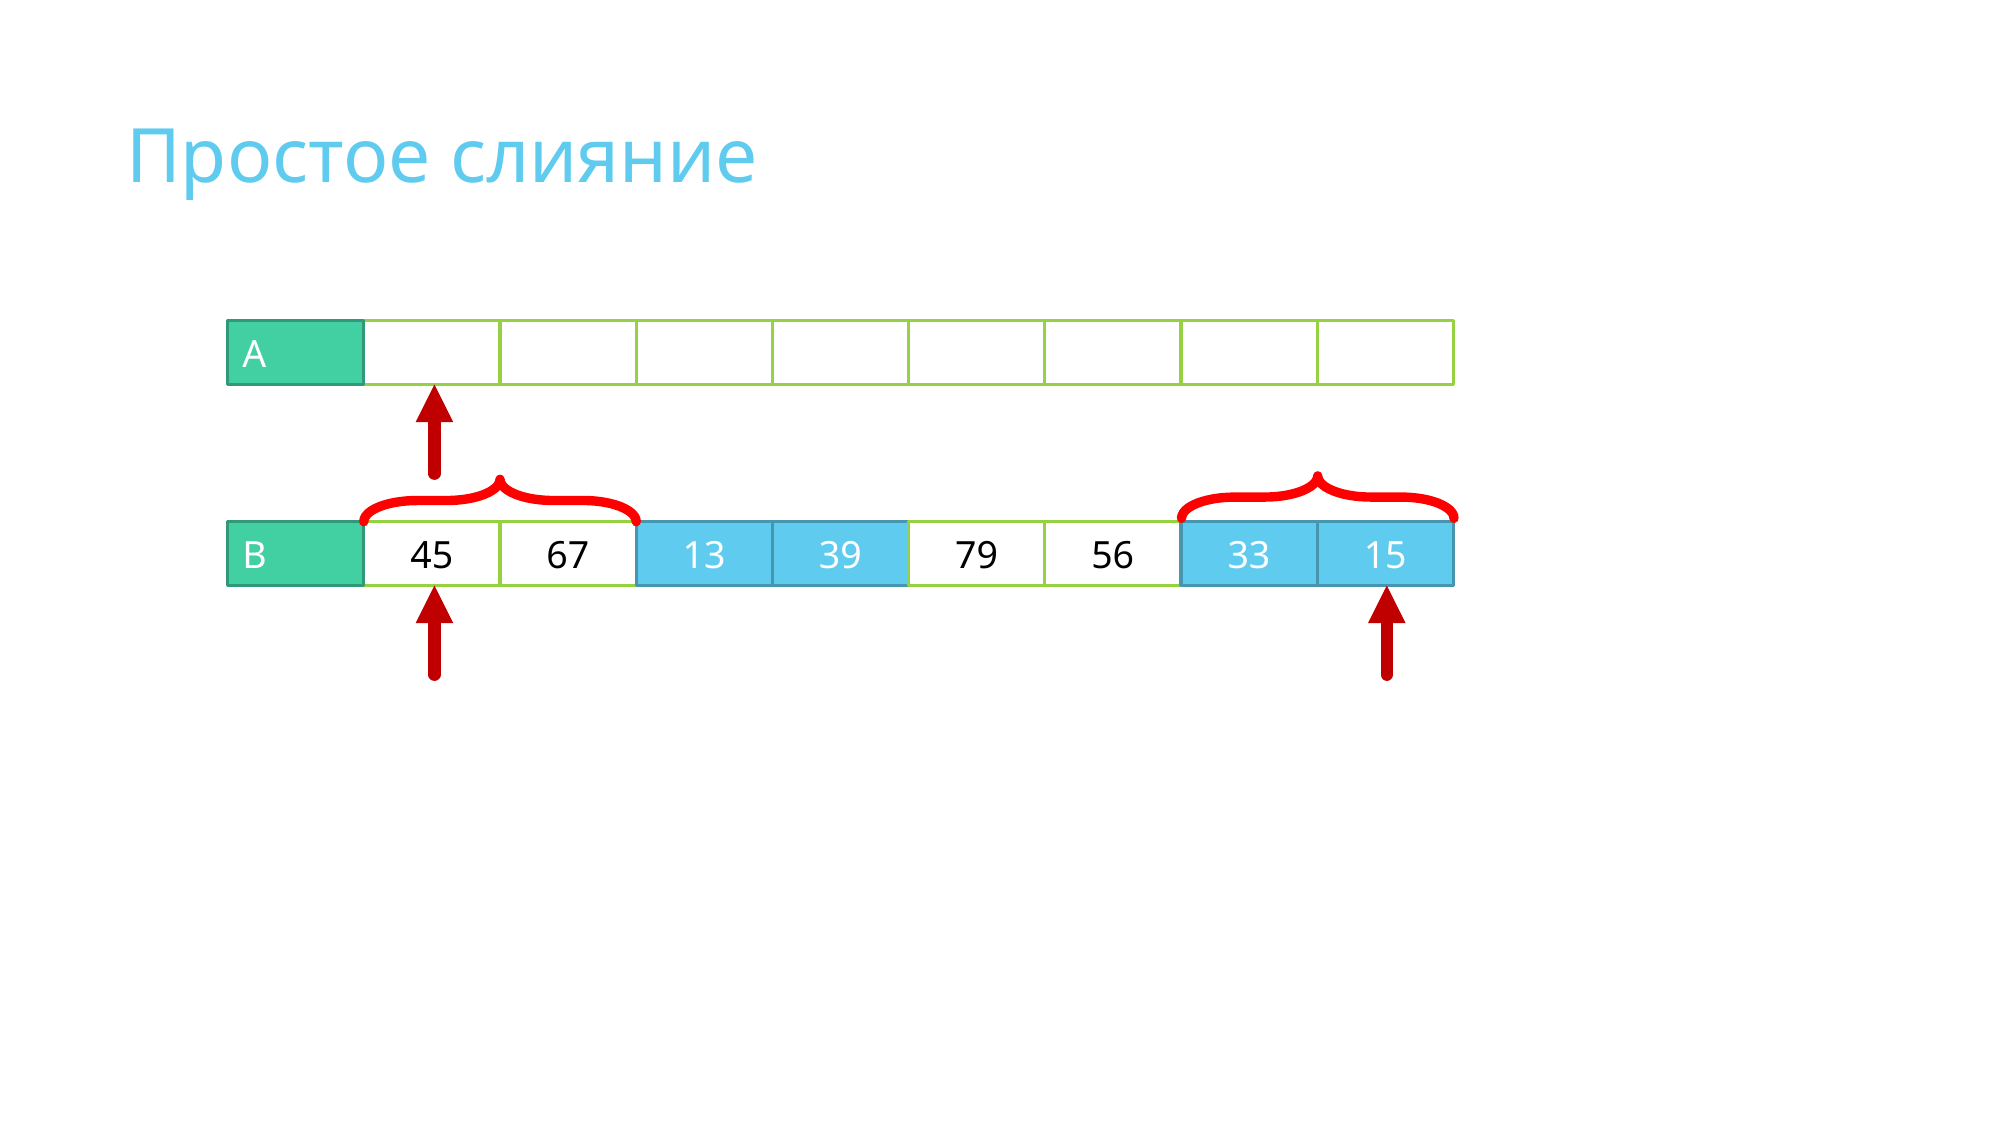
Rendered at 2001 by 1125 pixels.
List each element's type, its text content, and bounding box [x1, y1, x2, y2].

text_box 33 [1179, 520, 1316, 587]
text_box [365, 319, 498, 386]
text_box [635, 319, 771, 386]
text_box 13 [635, 520, 771, 587]
text_box [1316, 319, 1455, 386]
text_box 56 [1043, 520, 1179, 587]
text_box [1043, 319, 1179, 386]
text_box 67 [498, 522, 635, 587]
text_box B [226, 520, 365, 587]
text_box 15 [1316, 520, 1455, 587]
title Простое слияние [111, 99, 2000, 230]
text_box [771, 319, 907, 386]
text_box A [226, 319, 365, 386]
text_box 79 [907, 520, 1043, 587]
text_box [362, 478, 638, 523]
text_box 39 [771, 520, 907, 587]
text_box [498, 319, 635, 386]
text_box 45 [365, 522, 498, 587]
text_box [907, 319, 1043, 386]
text_box [1179, 319, 1316, 386]
text_box [1180, 474, 1456, 520]
